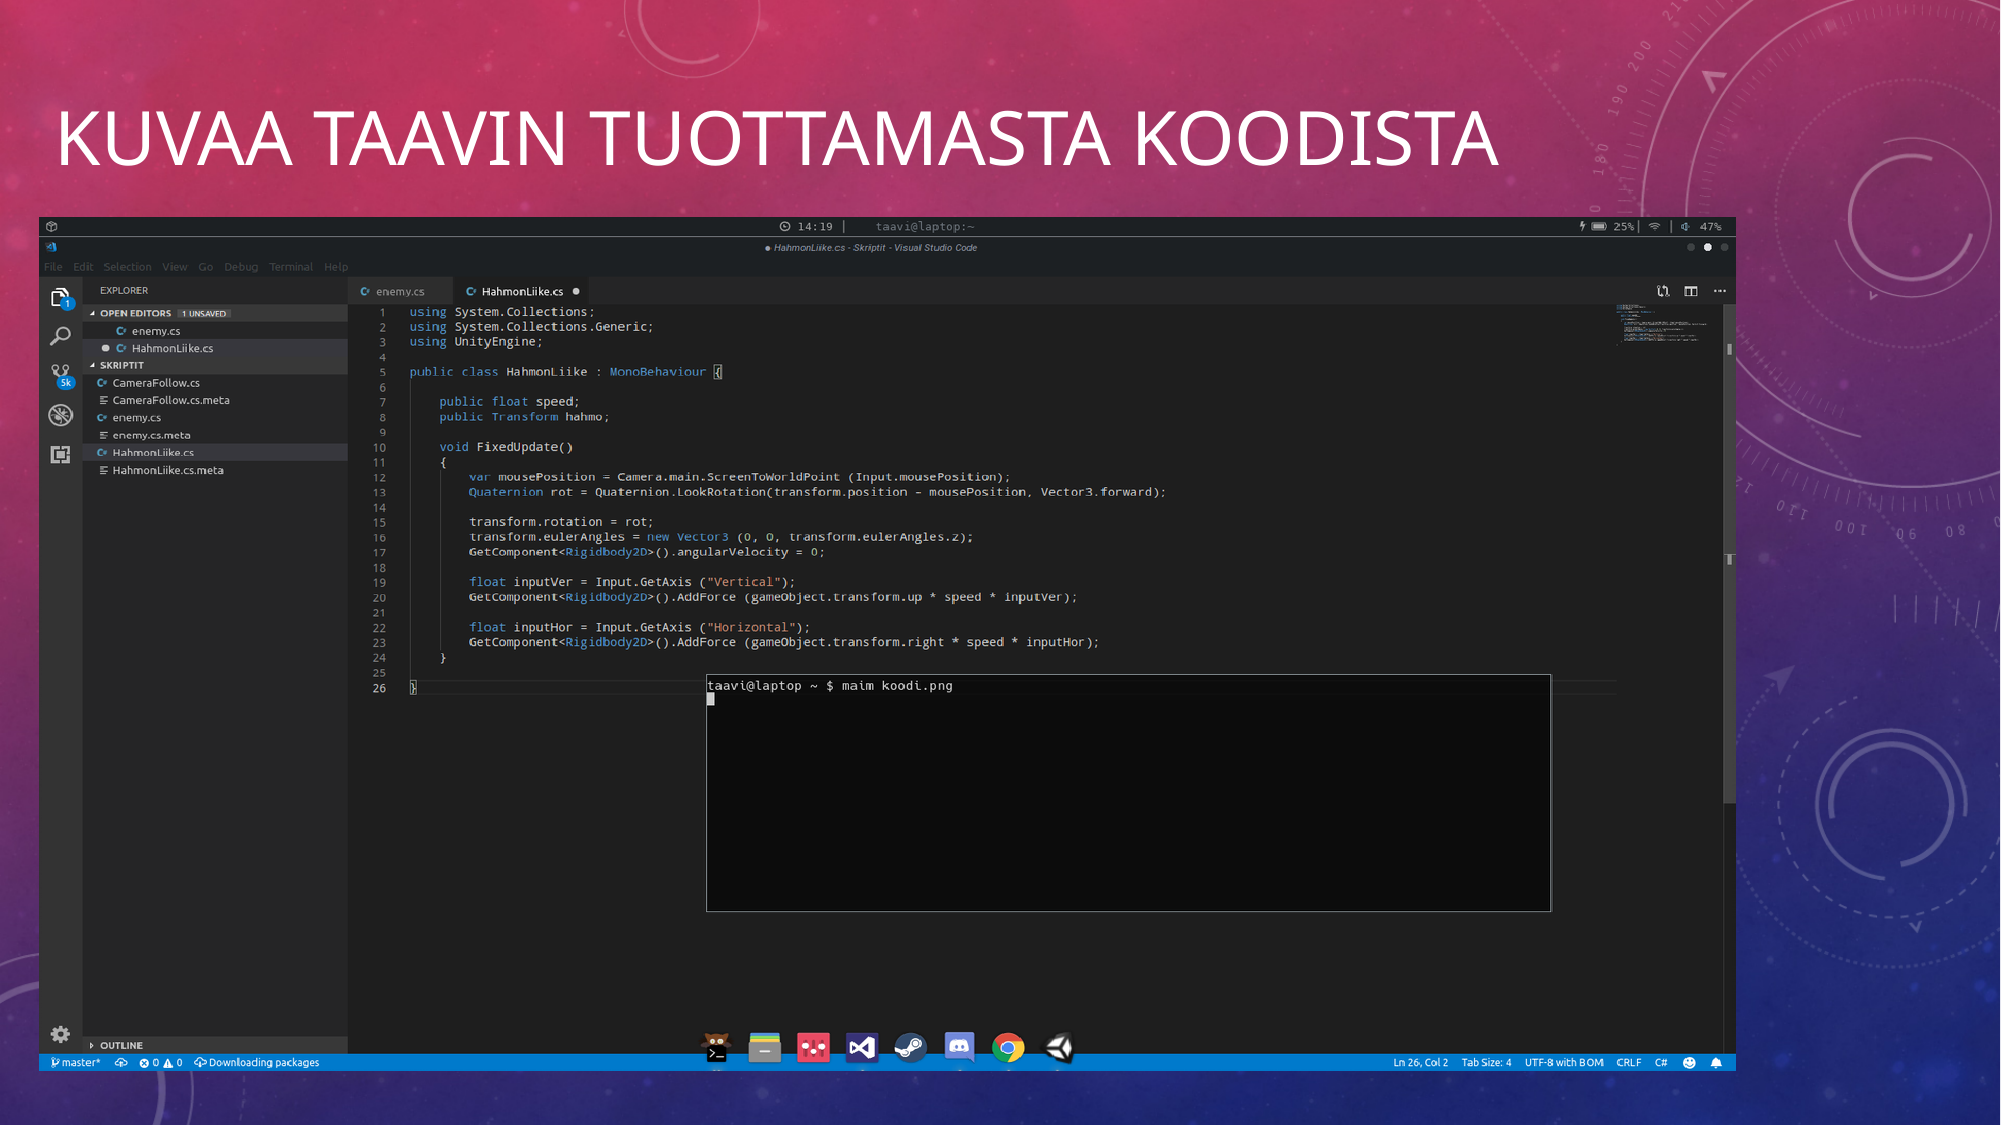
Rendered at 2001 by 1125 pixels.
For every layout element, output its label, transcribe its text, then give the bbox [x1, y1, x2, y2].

title Kuvaa Taavin tuottamasta koodista [39, 16, 1702, 217]
picture [0, 0, 2001, 1125]
